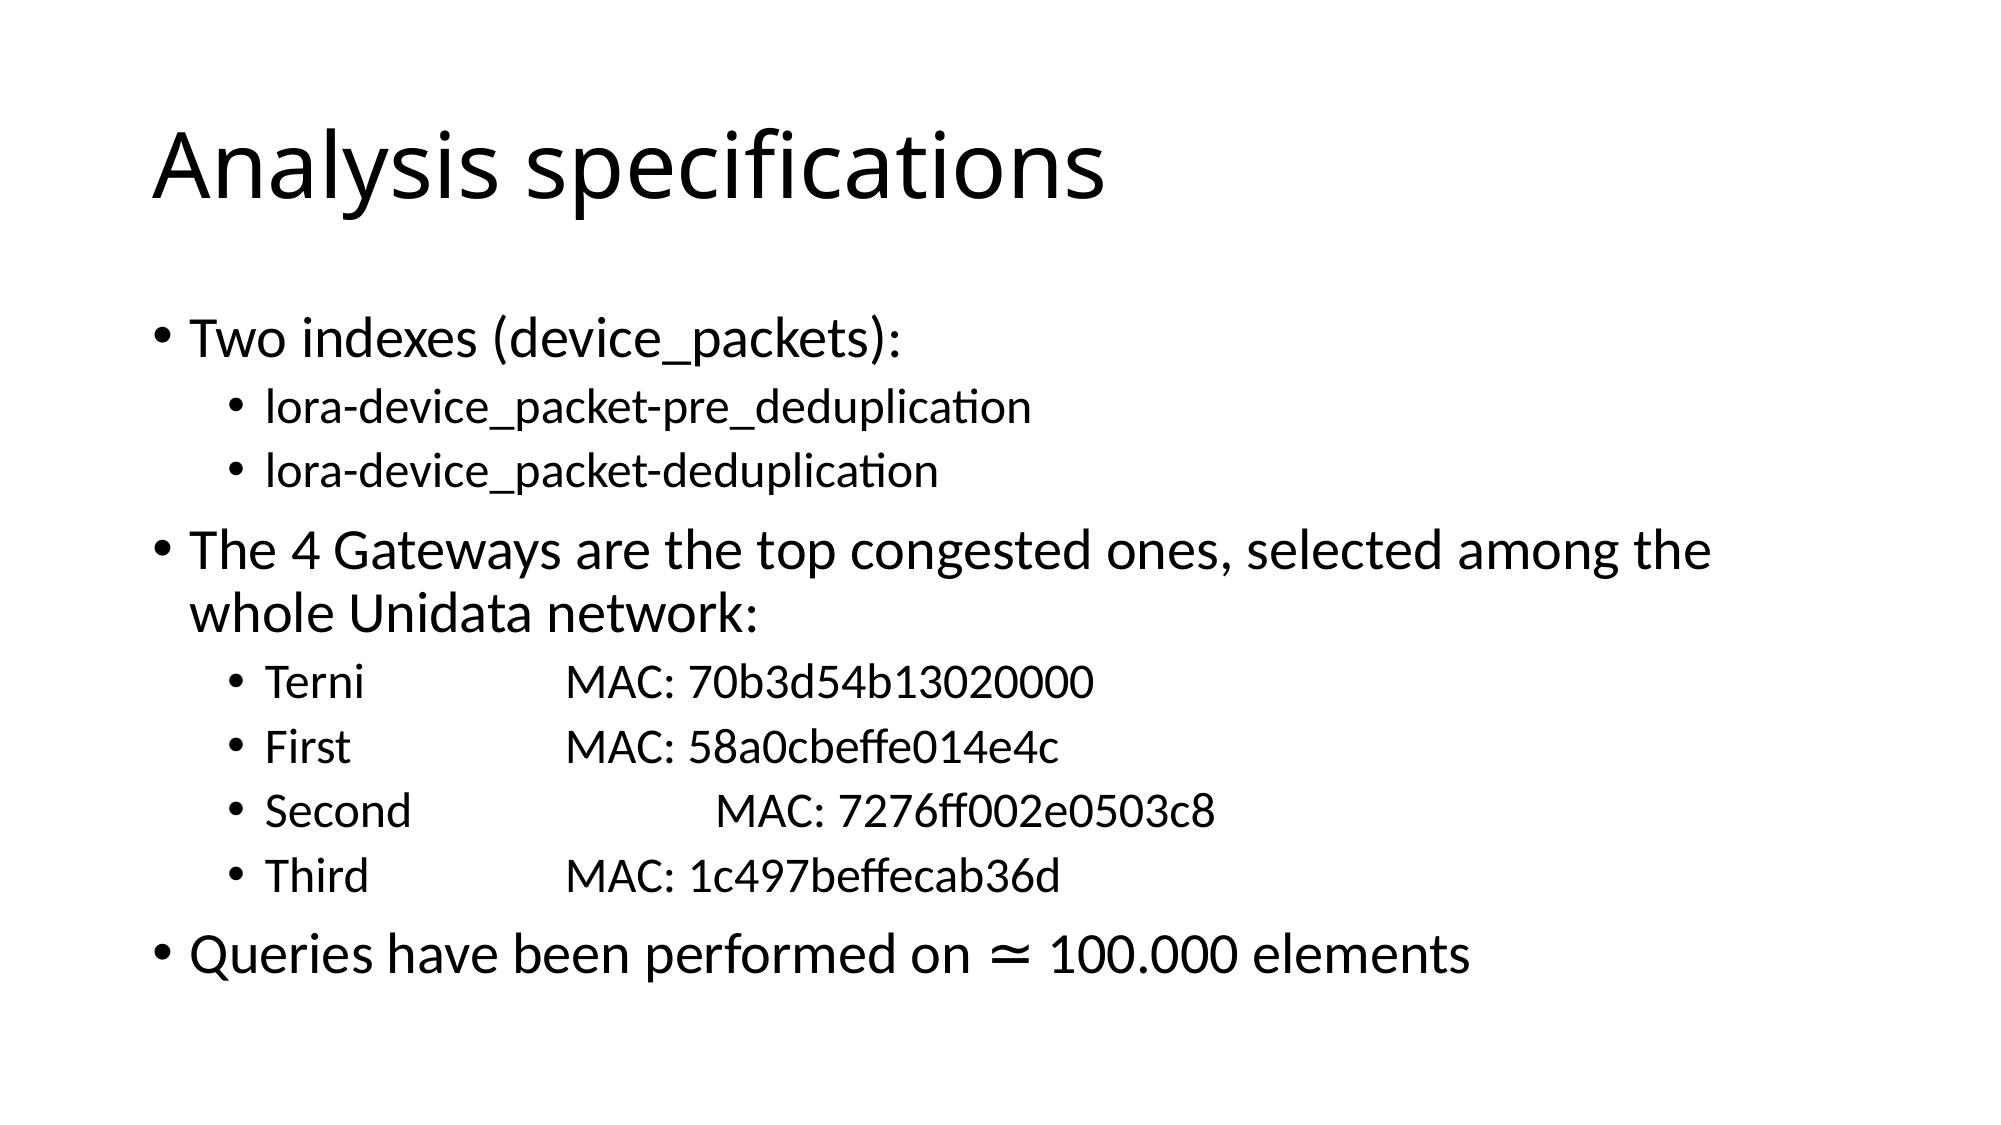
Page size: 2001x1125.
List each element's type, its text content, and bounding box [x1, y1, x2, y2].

list Two indexes (device_packets): lora-device_packet-pre_deduplication lora-device_packet-deduplication The 4 Gateways are the top congested ones, selected among the whole Unidata network: Terni MAC: 70b3d54b13020000 First MAC: 58a0cbeffe014e4c Second MAC: 7276ff002e0503c8 Third MAC: 1c497beffecab36d Queries have been performed on ≃ 100.000 elements [137, 299, 1863, 1014]
title Analysis specifications [137, 59, 1863, 278]
